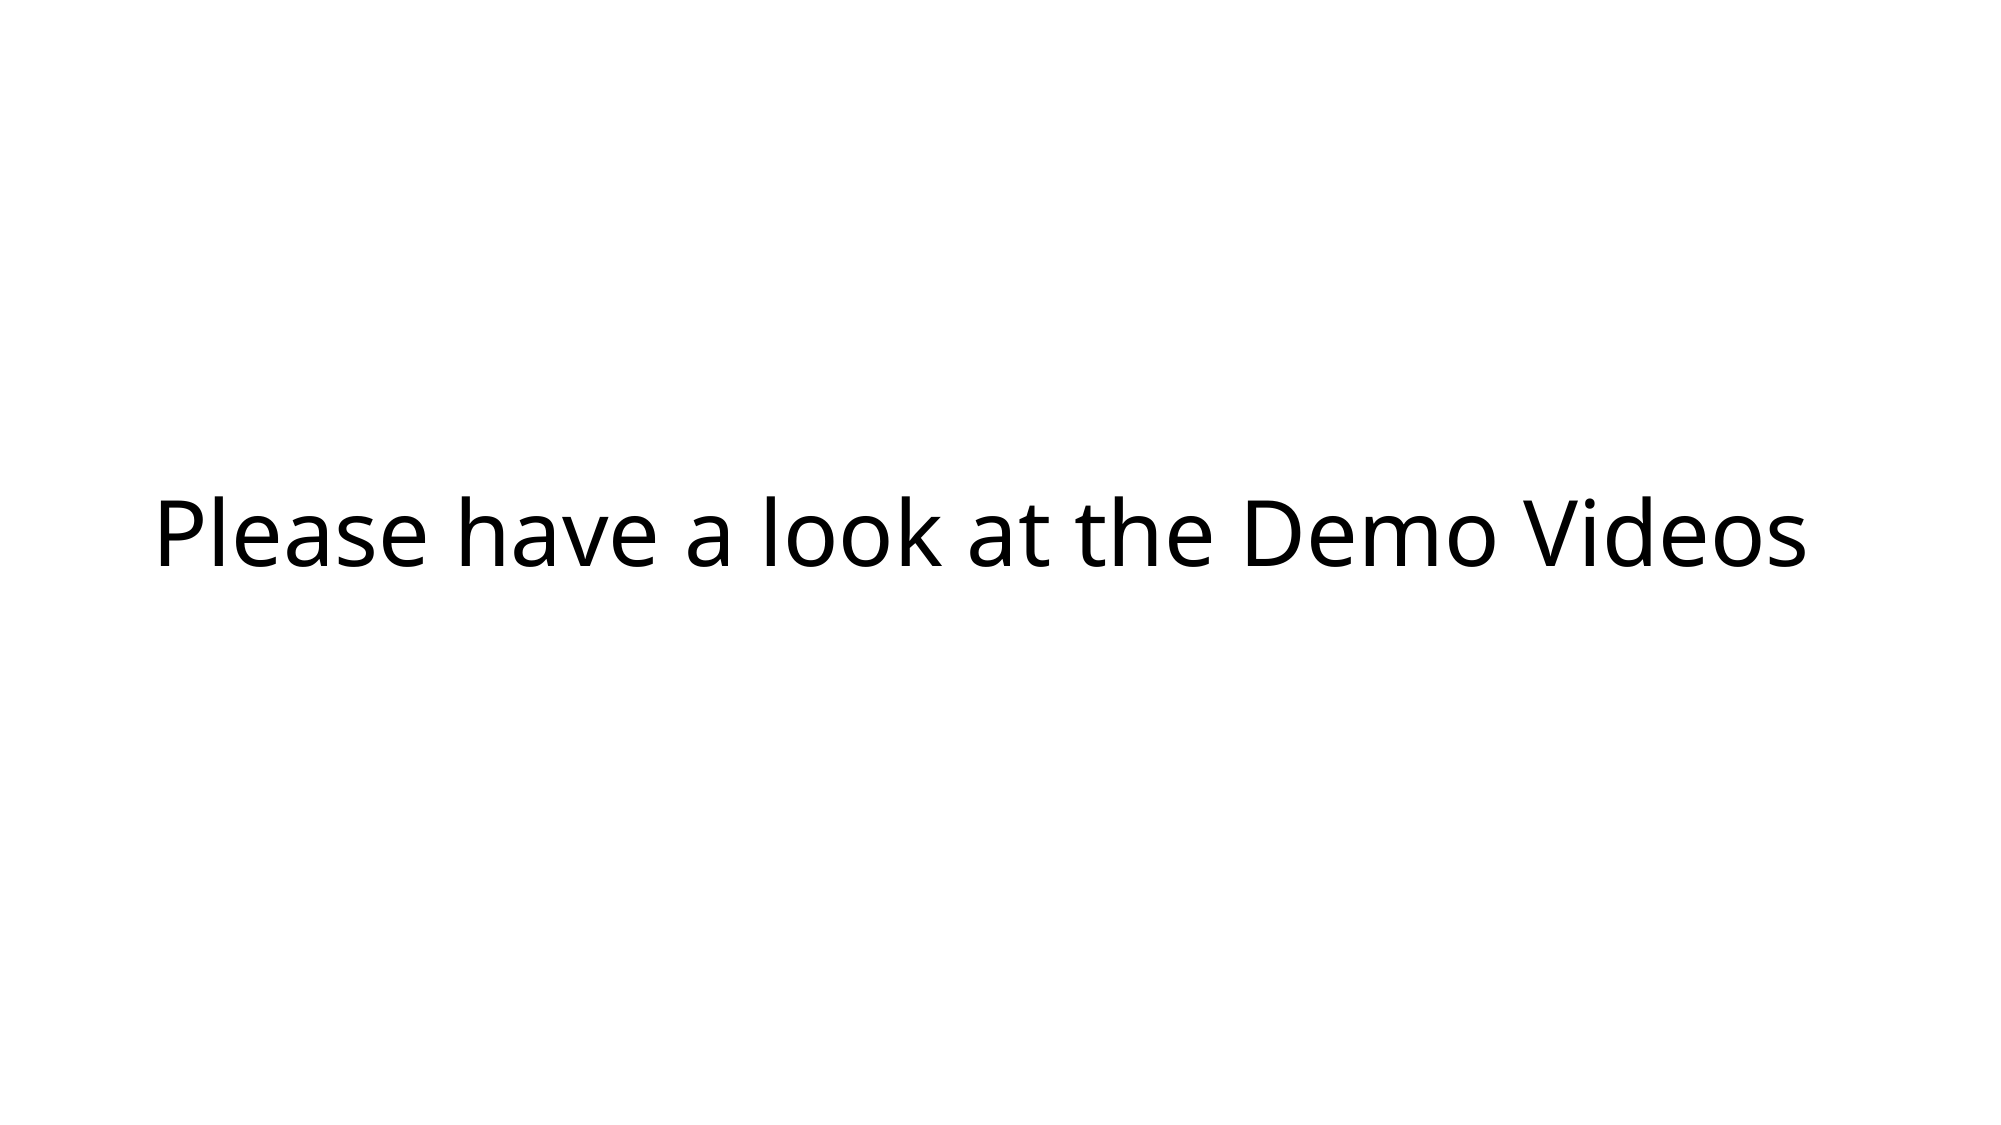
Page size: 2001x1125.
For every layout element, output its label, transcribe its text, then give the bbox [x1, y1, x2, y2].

title Please have a look at the Demo Videos [137, 428, 1863, 646]
